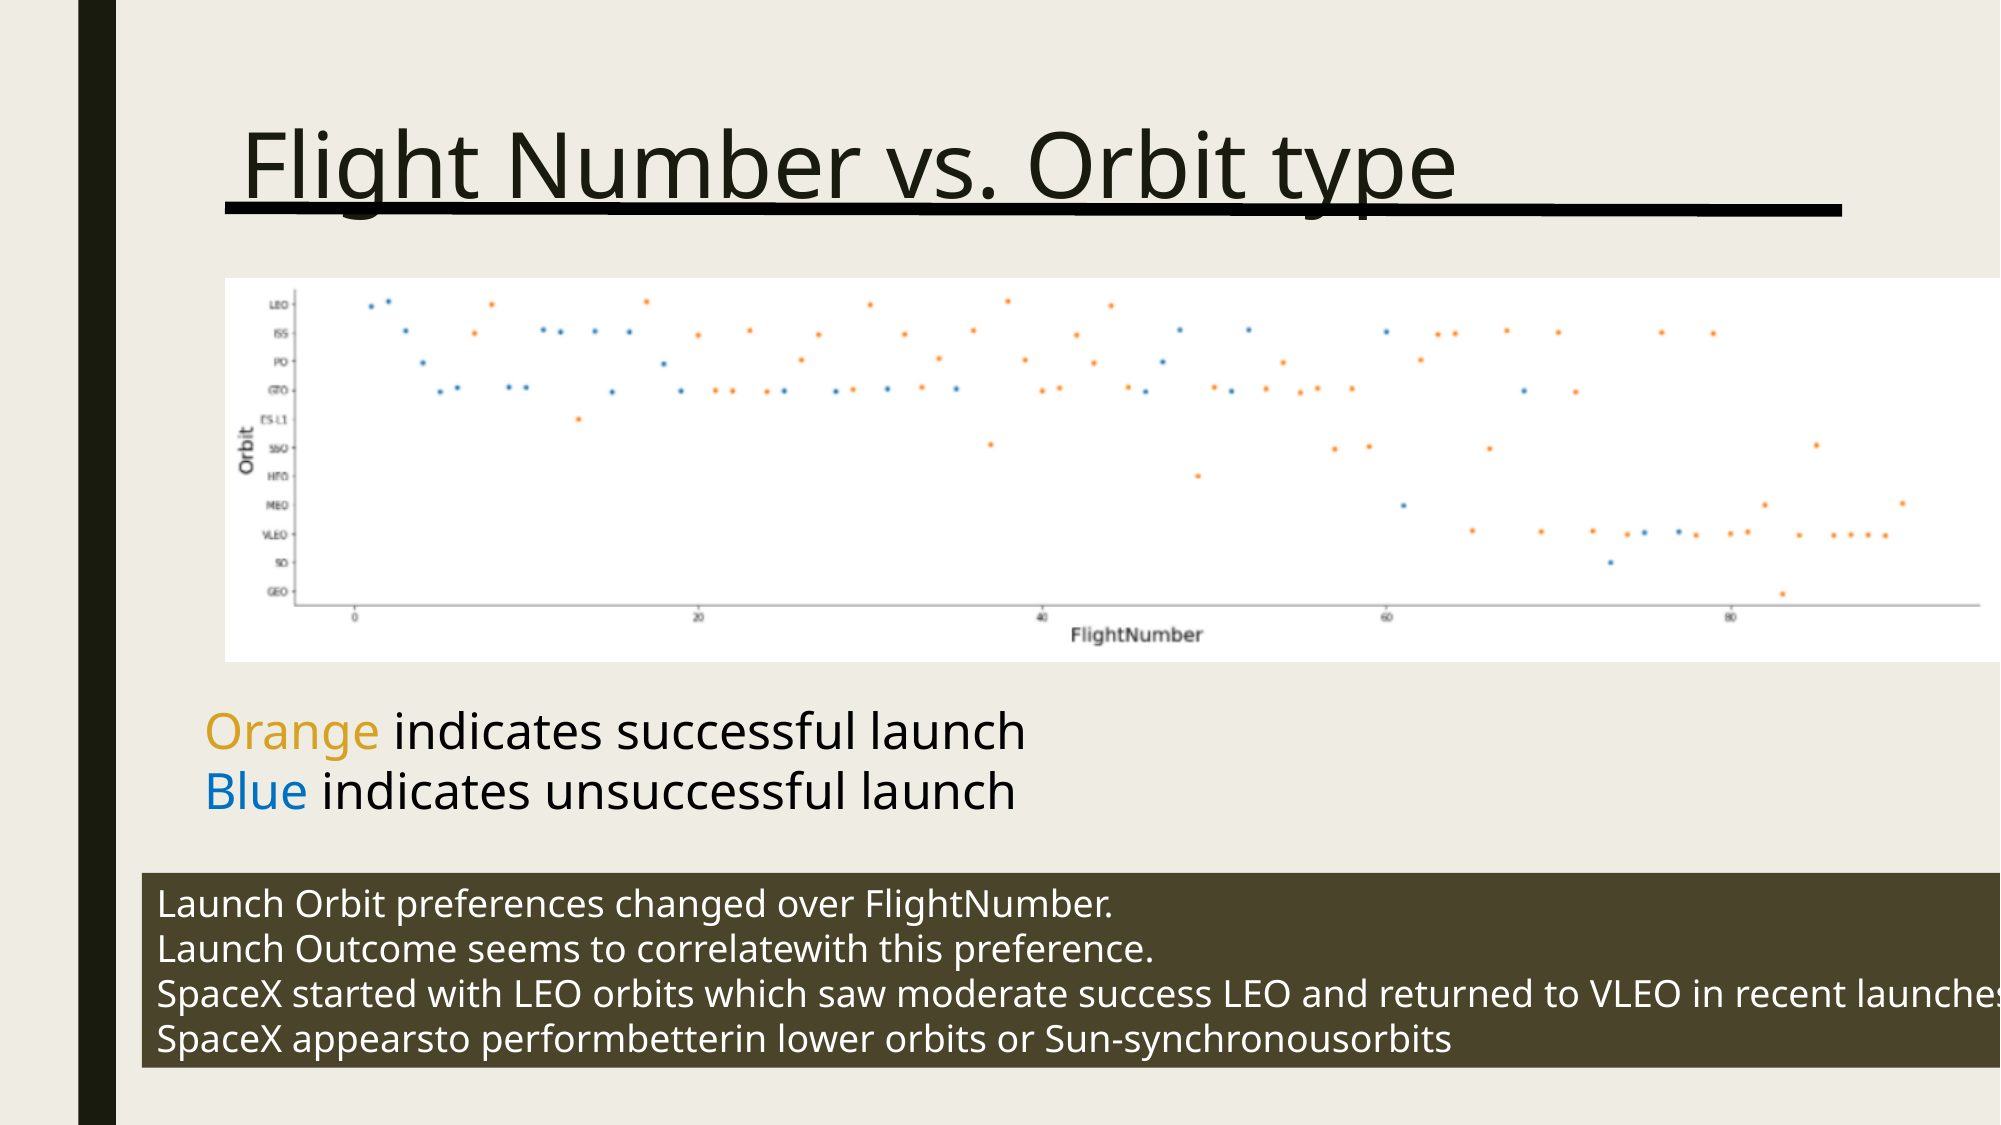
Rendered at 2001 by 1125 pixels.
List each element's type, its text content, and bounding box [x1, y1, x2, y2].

title Flight Number vs. Orbit type [225, 215, 1800, 278]
text_box Orange indicates successful launch Blue indicates unsuccessful launch [189, 691, 1044, 827]
title Flight Number vs. Orbit type [225, 112, 1800, 204]
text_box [224, 207, 1843, 211]
picture [224, 278, 2000, 662]
text_box Launch Orbit preferences changed over FlightNumber. Launch Outcome seems to correlatewith this preference. SpaceX started with LEO orbits which saw moderate success LEO and returned to VLEO in recent launches SpaceX appearsto performbetterin lower orbits or Sun-synchronousorbits [141, 872, 2000, 1068]
